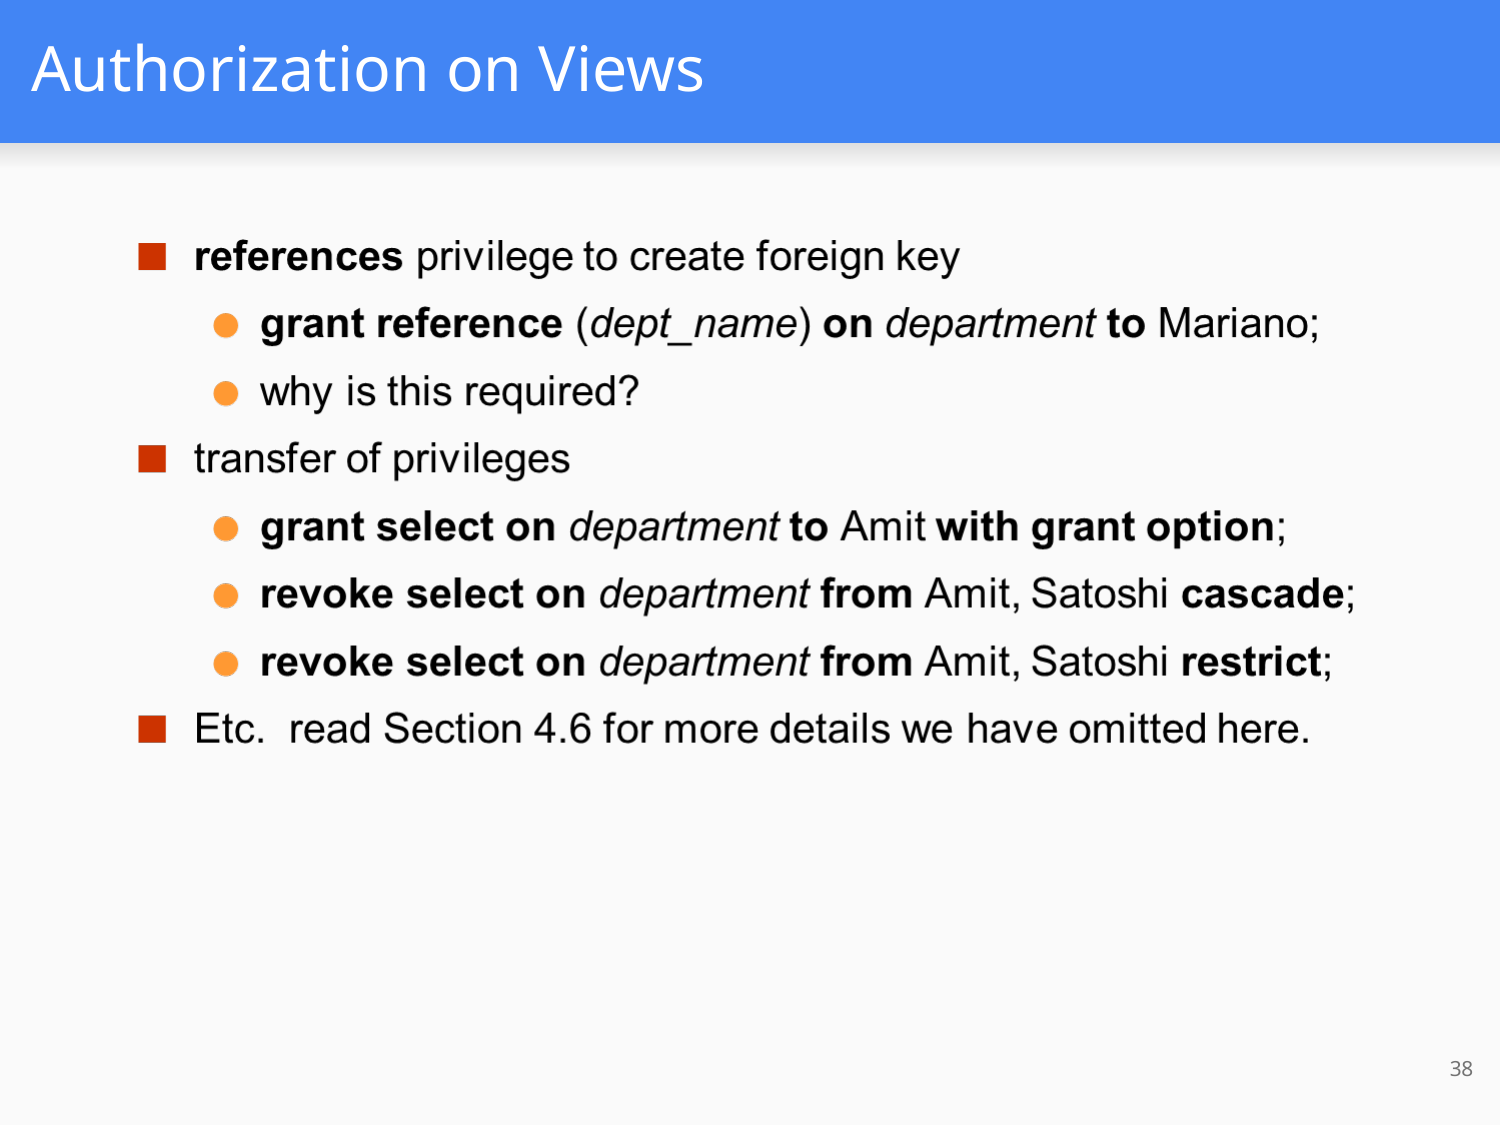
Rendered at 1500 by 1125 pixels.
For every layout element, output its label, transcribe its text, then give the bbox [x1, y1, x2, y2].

title Authorization on Views [16, 0, 1464, 132]
picture [118, 217, 1382, 1028]
slide_number 38 [1398, 1027, 1489, 1114]
